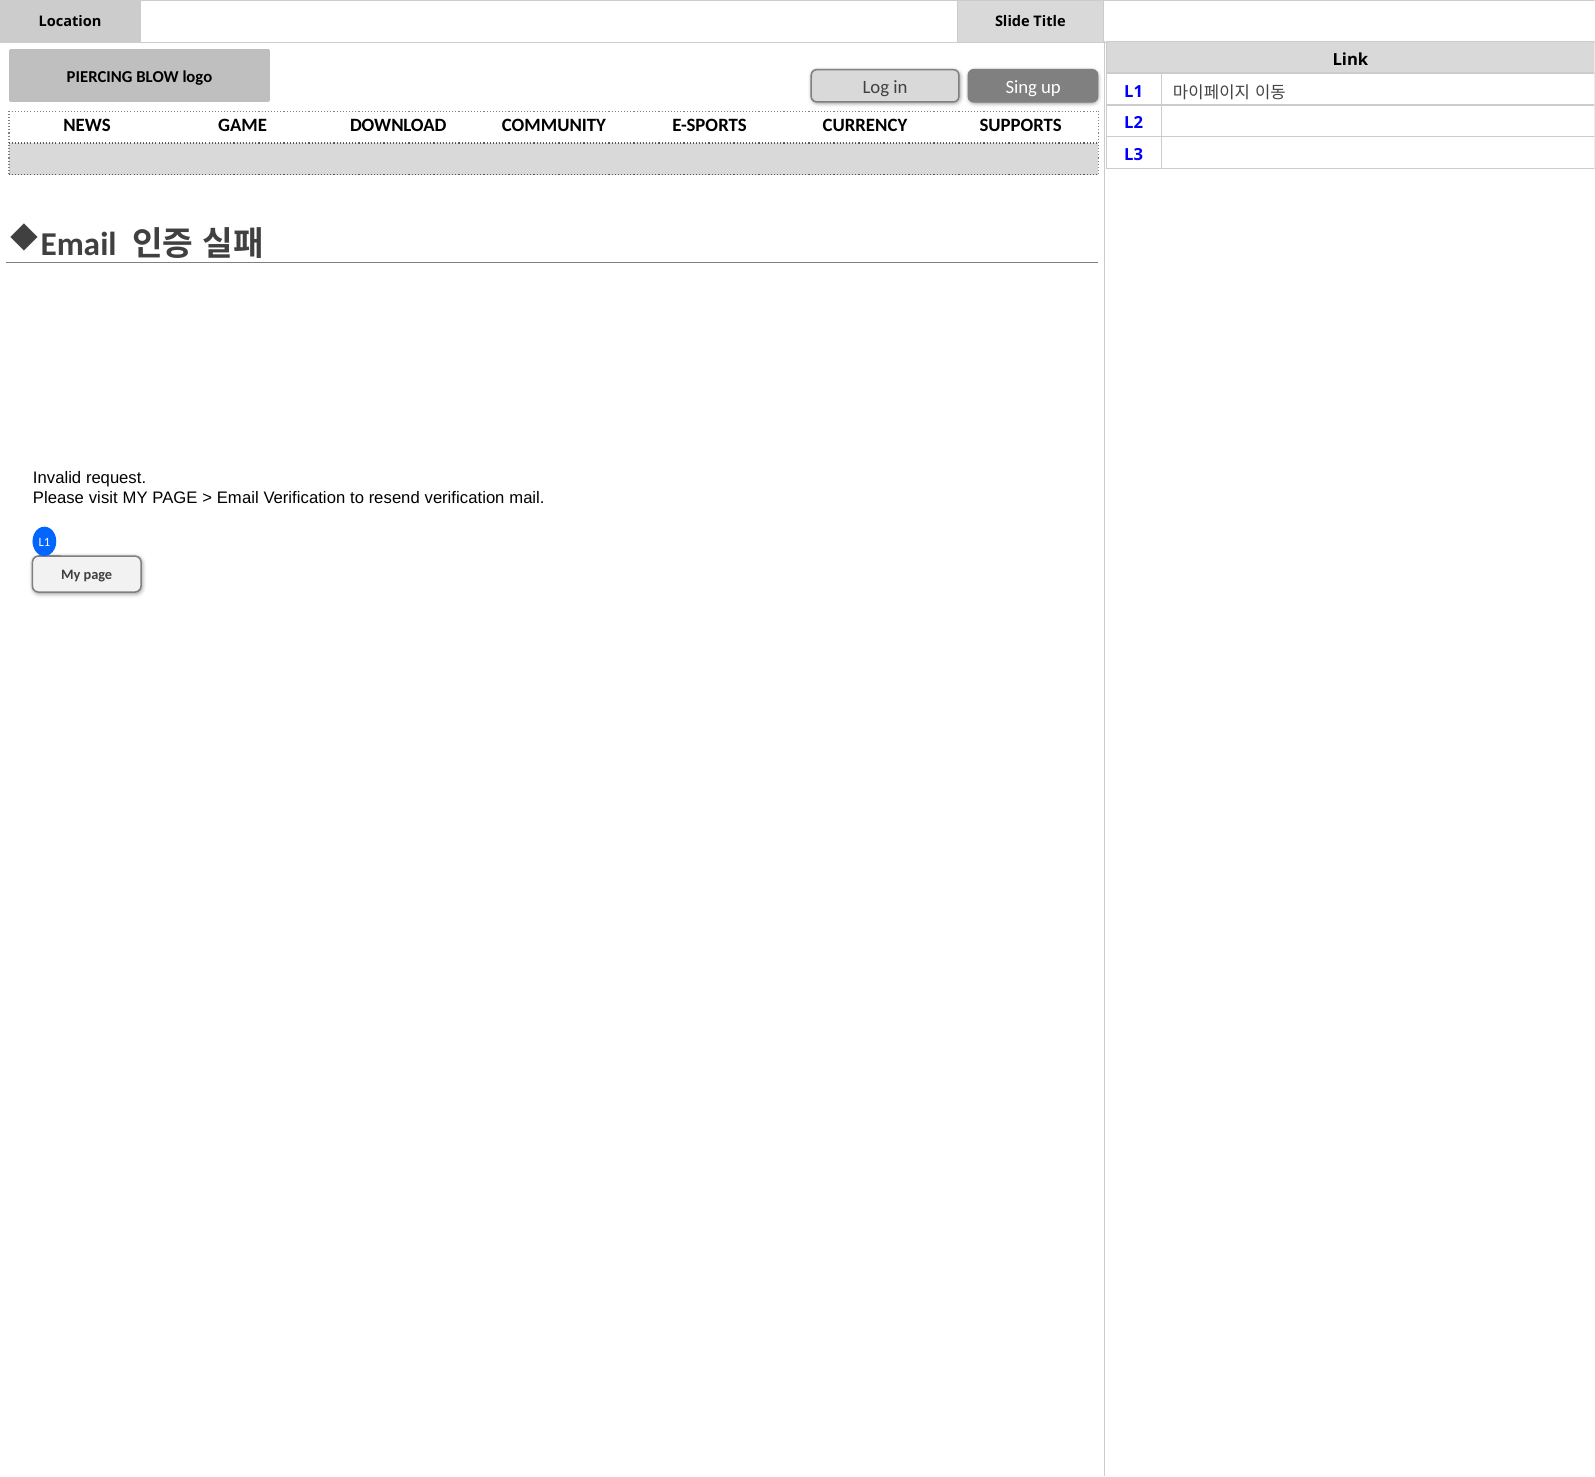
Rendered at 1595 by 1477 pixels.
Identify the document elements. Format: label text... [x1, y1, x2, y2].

text_box Invalid request. Please visit MY PAGE > Email Verification to resend verification mail. [32, 467, 546, 508]
table_cell 마이페이지 이동 [1162, 74, 1594, 104]
text_box My page [32, 556, 142, 593]
table_cell [1162, 106, 1594, 136]
table_cell [1162, 137, 1594, 168]
table_cell L1 [1107, 74, 1161, 104]
text_box L1 [30, 524, 59, 559]
text_box Email 인증 실패 [7, 222, 264, 261]
table_cell L2 [1107, 106, 1161, 136]
table_header Link [1107, 42, 1594, 72]
table_cell L3 [1107, 137, 1161, 168]
